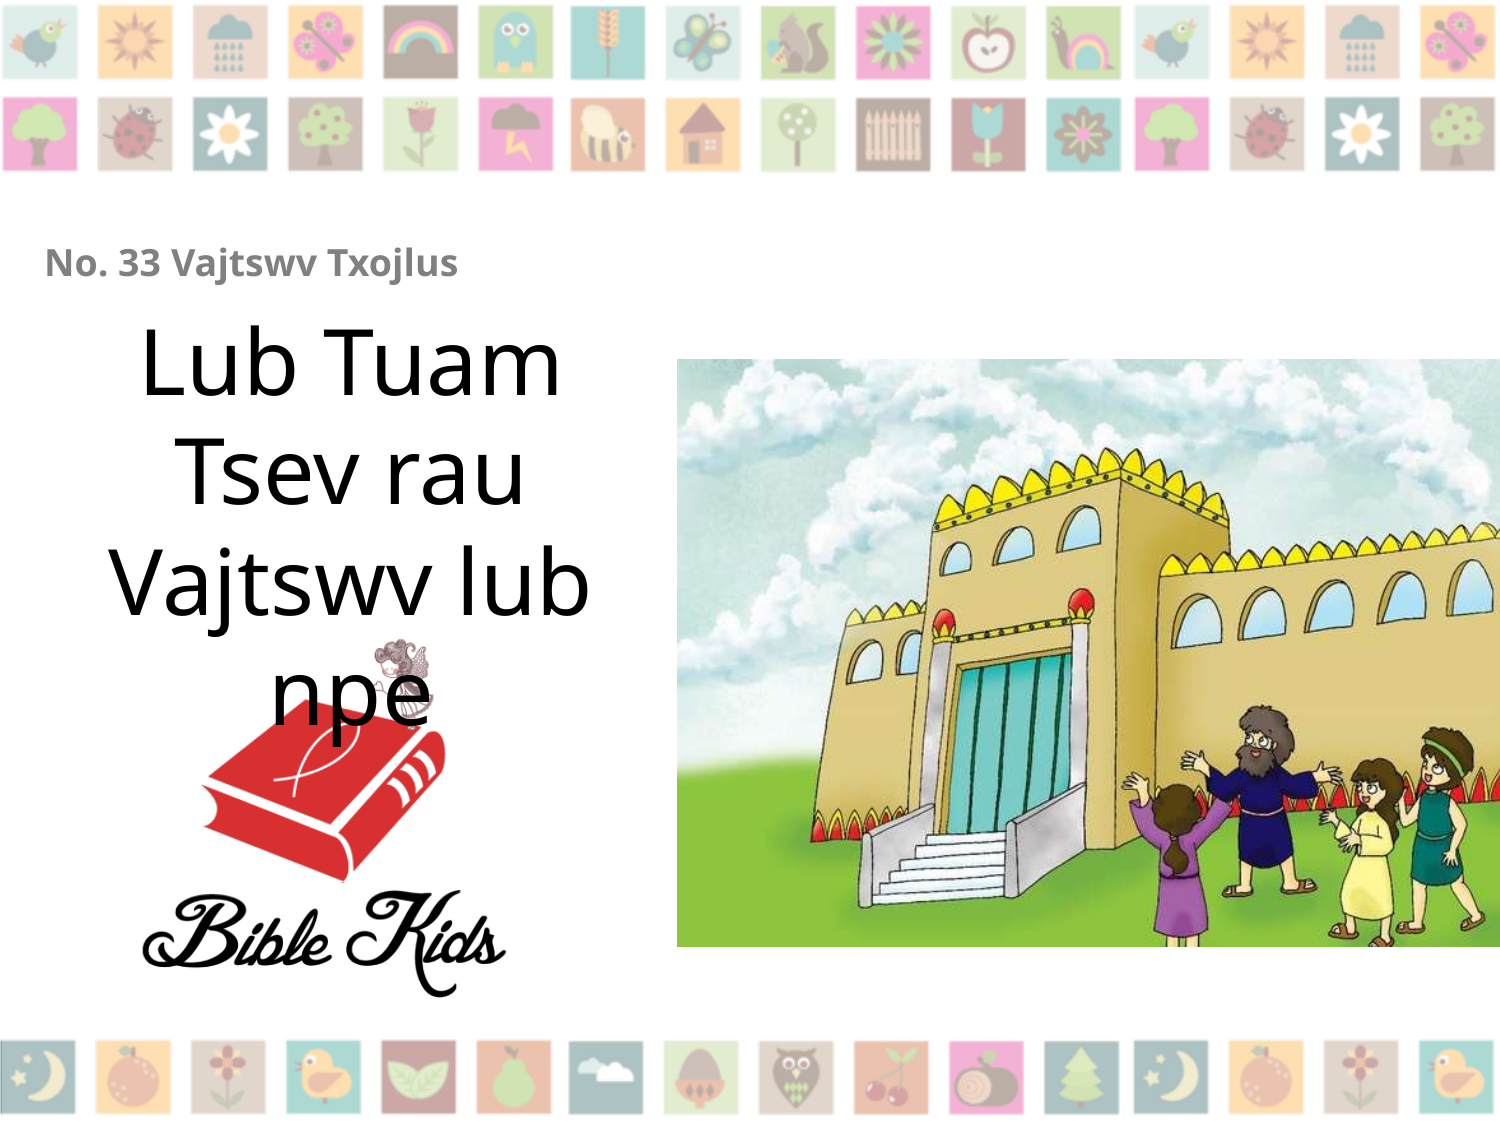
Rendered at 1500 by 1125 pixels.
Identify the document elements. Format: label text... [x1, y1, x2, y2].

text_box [0, 3, 1500, 181]
picture [117, 600, 544, 1027]
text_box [0, 1028, 1500, 1118]
text_box Lub Tuam Tsev rau Vajtswv lub npe [28, 296, 674, 751]
text_box No. 33 Vajtswv Txojlus [29, 231, 543, 292]
picture [677, 359, 1500, 947]
